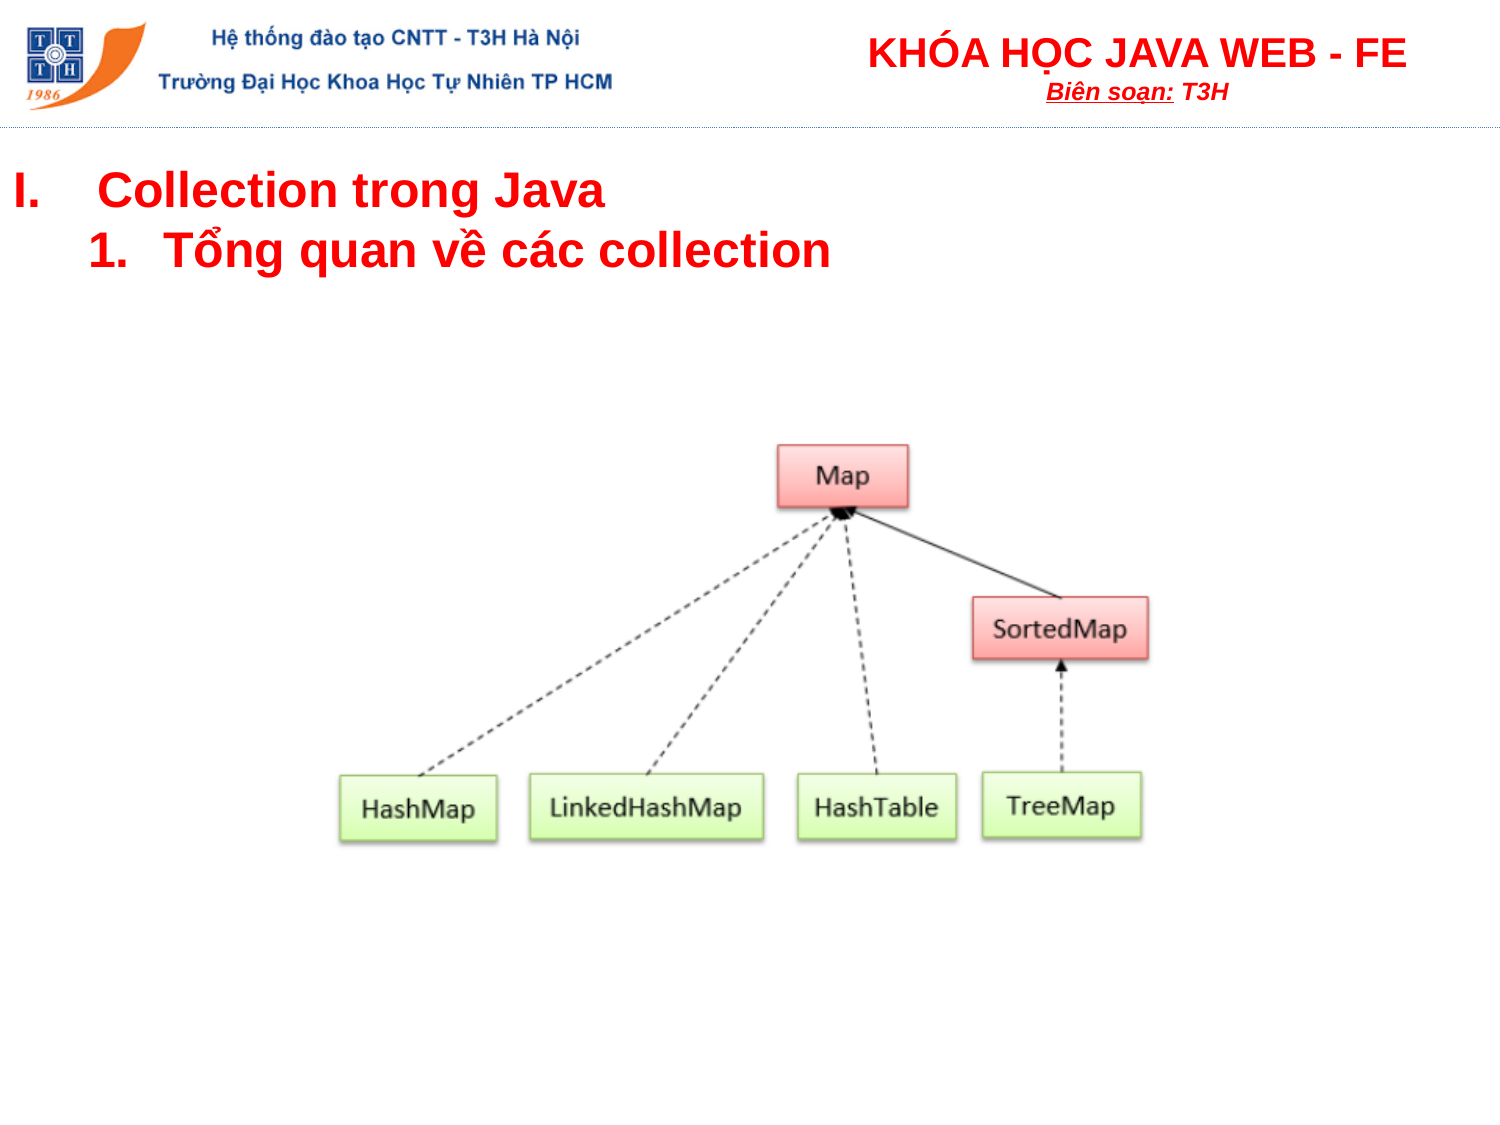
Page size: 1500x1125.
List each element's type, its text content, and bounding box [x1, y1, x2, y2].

text_box Collection trong Java Tổng quan về các collection [0, 149, 1500, 285]
picture [297, 399, 1202, 855]
text_box KHÓA HỌC JAVA WEB - FE Biên soạn: T3H [787, 2, 1488, 127]
picture [3, 1, 642, 127]
